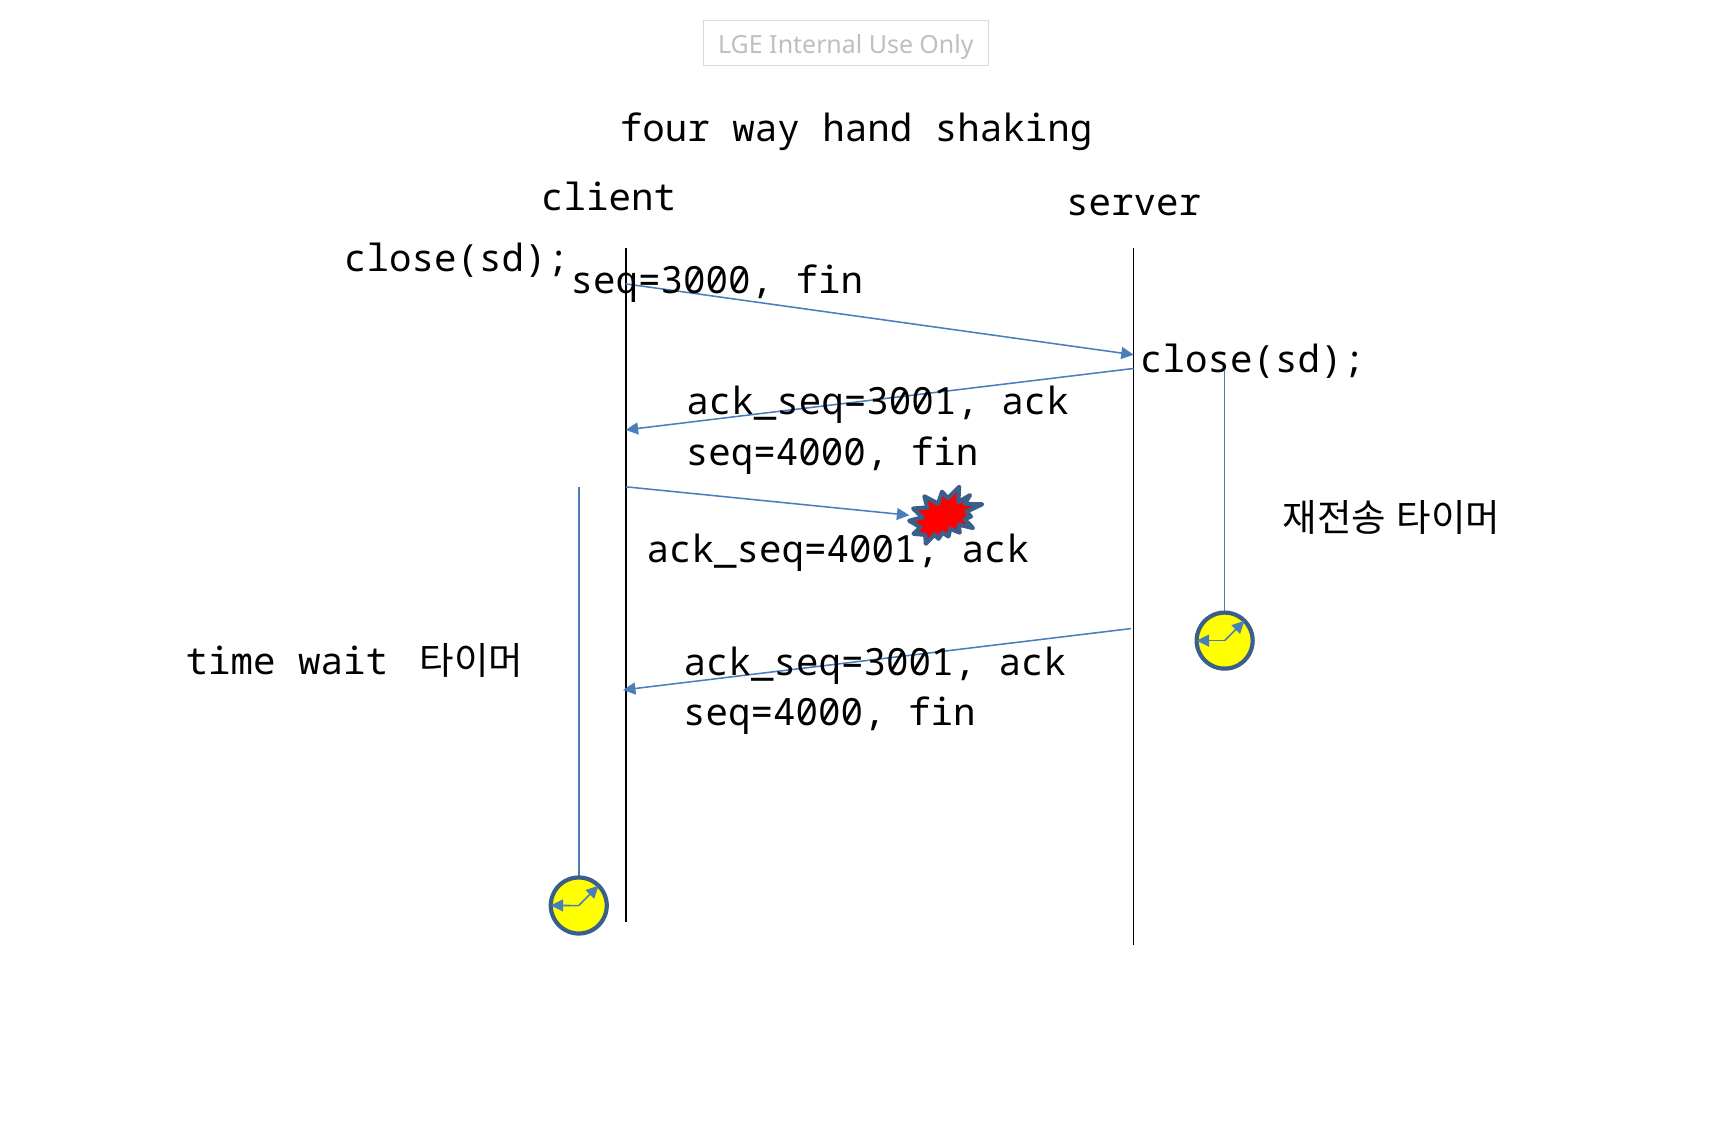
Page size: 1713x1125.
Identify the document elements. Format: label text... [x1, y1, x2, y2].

text_box close(sd); [329, 227, 584, 287]
text_box seq=3000, fin [627, 248, 878, 282]
text_box [911, 484, 985, 546]
text_box client [526, 165, 691, 226]
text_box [625, 283, 1134, 355]
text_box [622, 628, 1132, 691]
text_box [1194, 610, 1255, 671]
text_box seq=4000, fin [668, 698, 991, 741]
text_box seq=3000, fin [555, 248, 625, 309]
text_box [625, 486, 910, 521]
text_box [548, 875, 609, 936]
text_box seq=4000, fin [671, 439, 994, 481]
text_box time wait 타이머 [170, 629, 538, 690]
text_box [625, 368, 1134, 431]
text_box server [1051, 170, 1216, 231]
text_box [578, 885, 599, 906]
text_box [1224, 620, 1245, 641]
text_box four way hand shaking [605, 96, 1107, 156]
text_box close(sd); [1139, 327, 1380, 388]
text_box ack_seq=4001, ack [631, 518, 1044, 578]
text_box 재전송 타이머 [1268, 486, 1516, 547]
